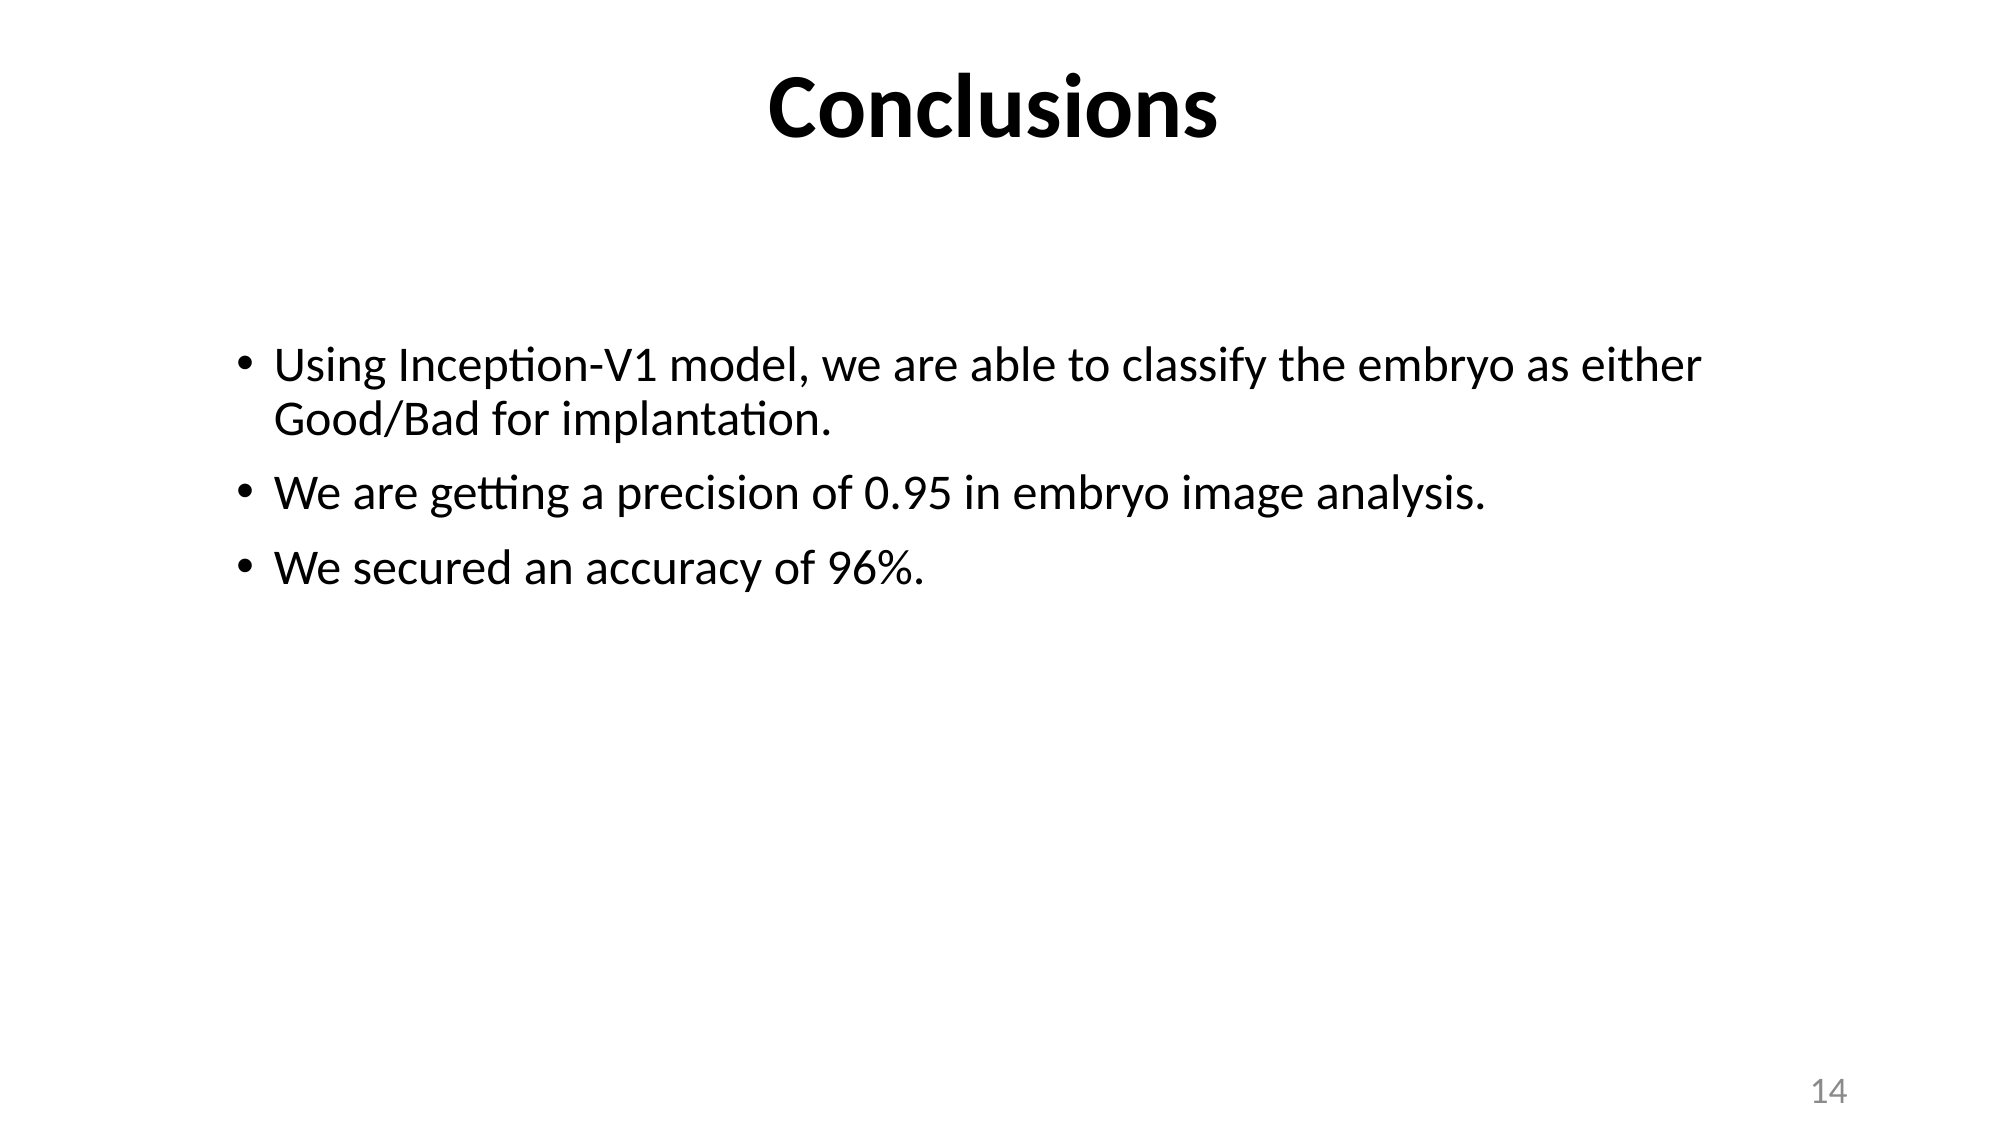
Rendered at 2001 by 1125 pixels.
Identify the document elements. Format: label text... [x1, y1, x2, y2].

text_box Conclusions [160, 38, 1828, 177]
list Using Inception-V1 model, we are able to classify the embryo as either Good/Bad for implantation. We are getting a precision of 0.95 in embryo image analysis. We secured an accuracy of 96%. [221, 248, 1814, 835]
slide_number 14 [1412, 1058, 1863, 1118]
